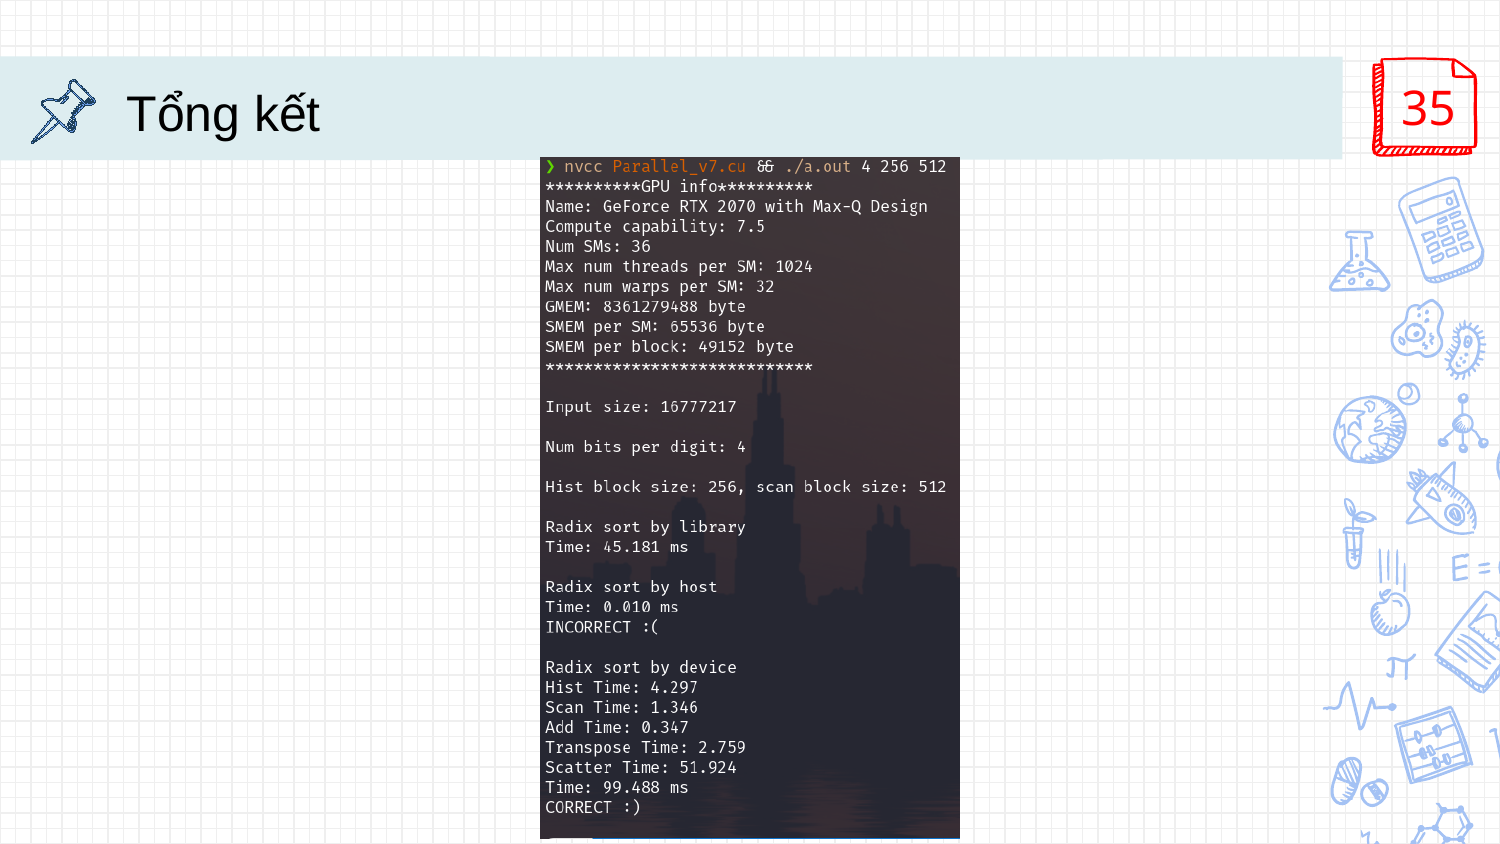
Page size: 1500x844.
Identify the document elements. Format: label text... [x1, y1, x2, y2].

title Tổng kết [126, 41, 1242, 181]
picture [540, 157, 960, 839]
